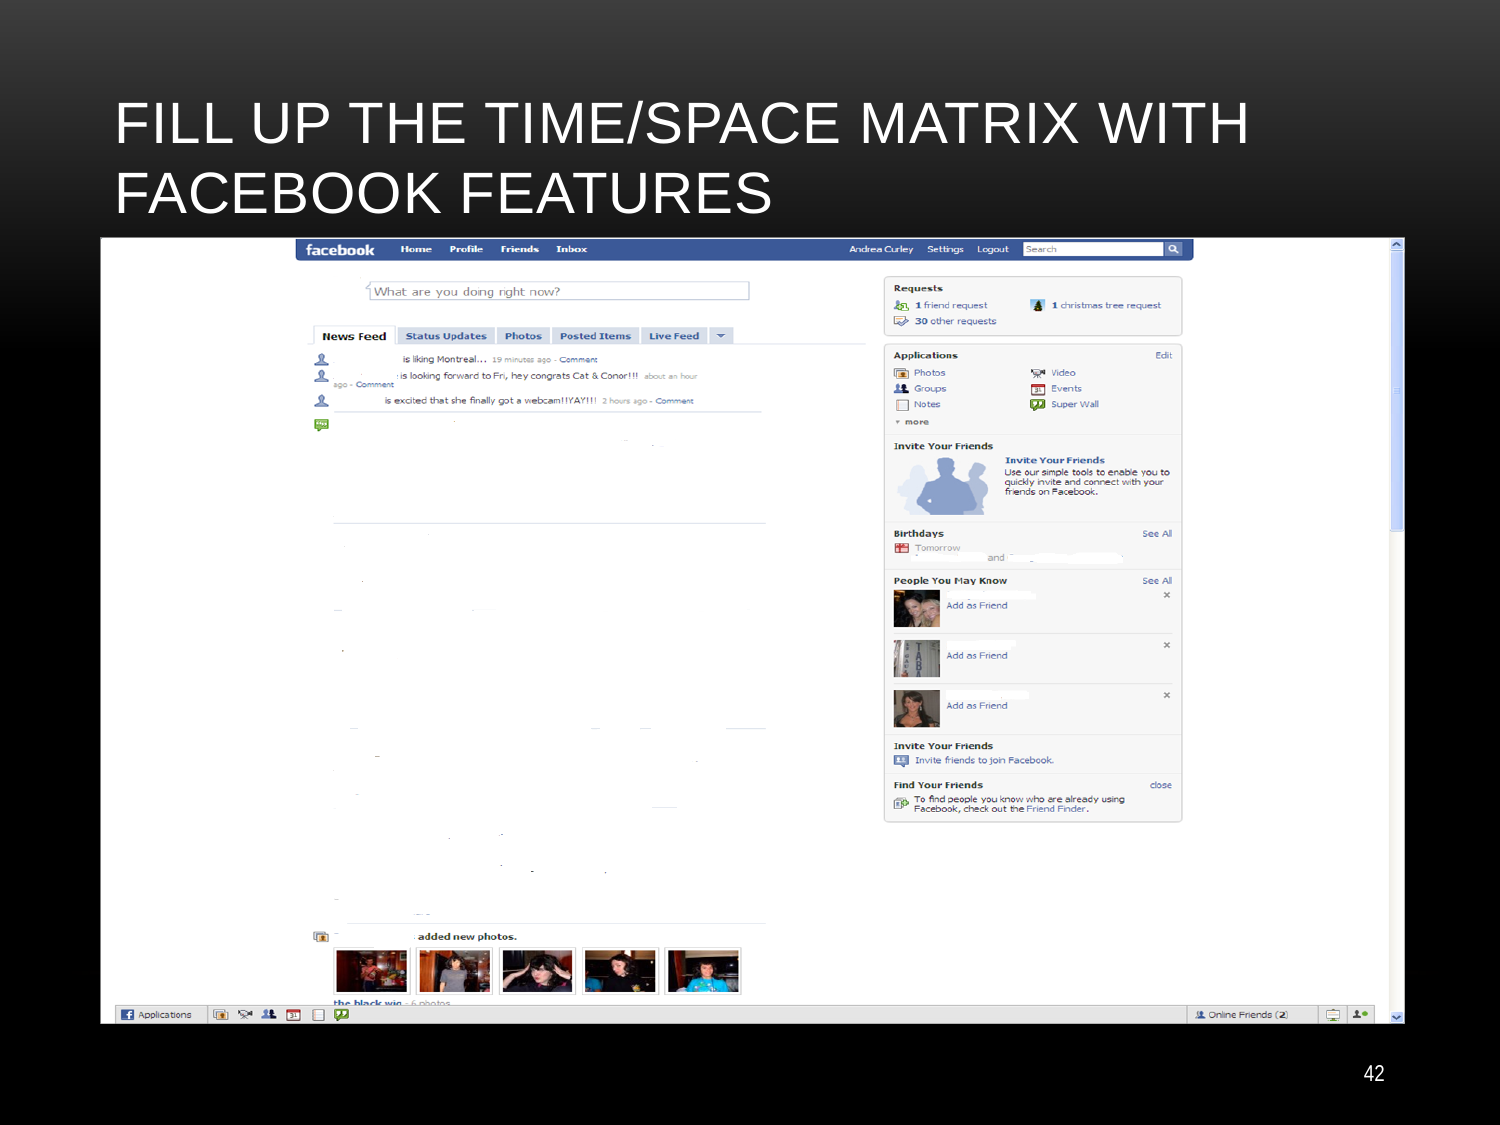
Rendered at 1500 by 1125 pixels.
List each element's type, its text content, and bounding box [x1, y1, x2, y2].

picture [0, 0, 1500, 1125]
slide_number 42 [1237, 1042, 1400, 1103]
title Fill up the Time/Space Matrix with Facebook Features [99, 45, 1447, 233]
